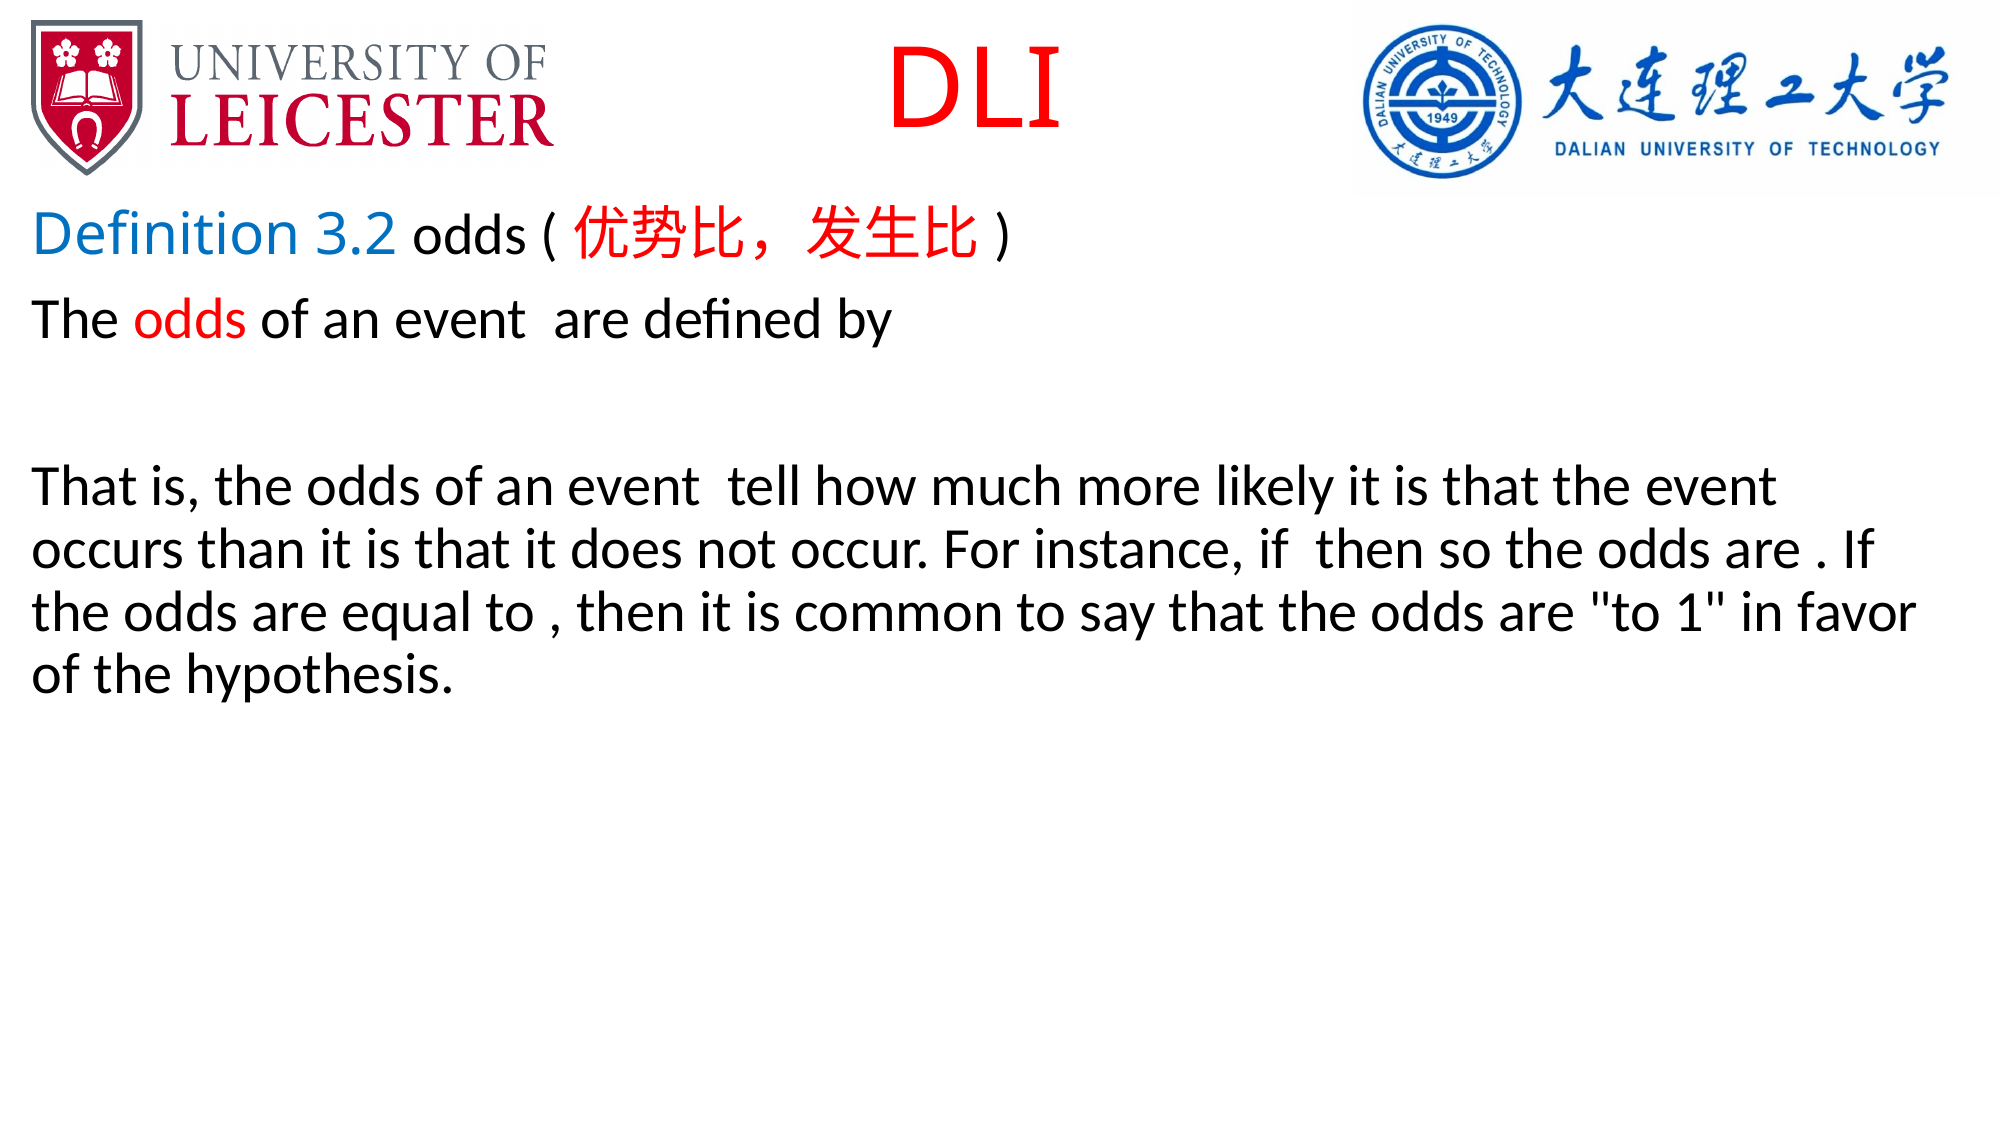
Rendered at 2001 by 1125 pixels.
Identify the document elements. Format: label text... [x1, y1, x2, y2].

text_box DLI [571, 7, 1353, 158]
picture [1353, 0, 2000, 197]
picture [31, 20, 554, 176]
